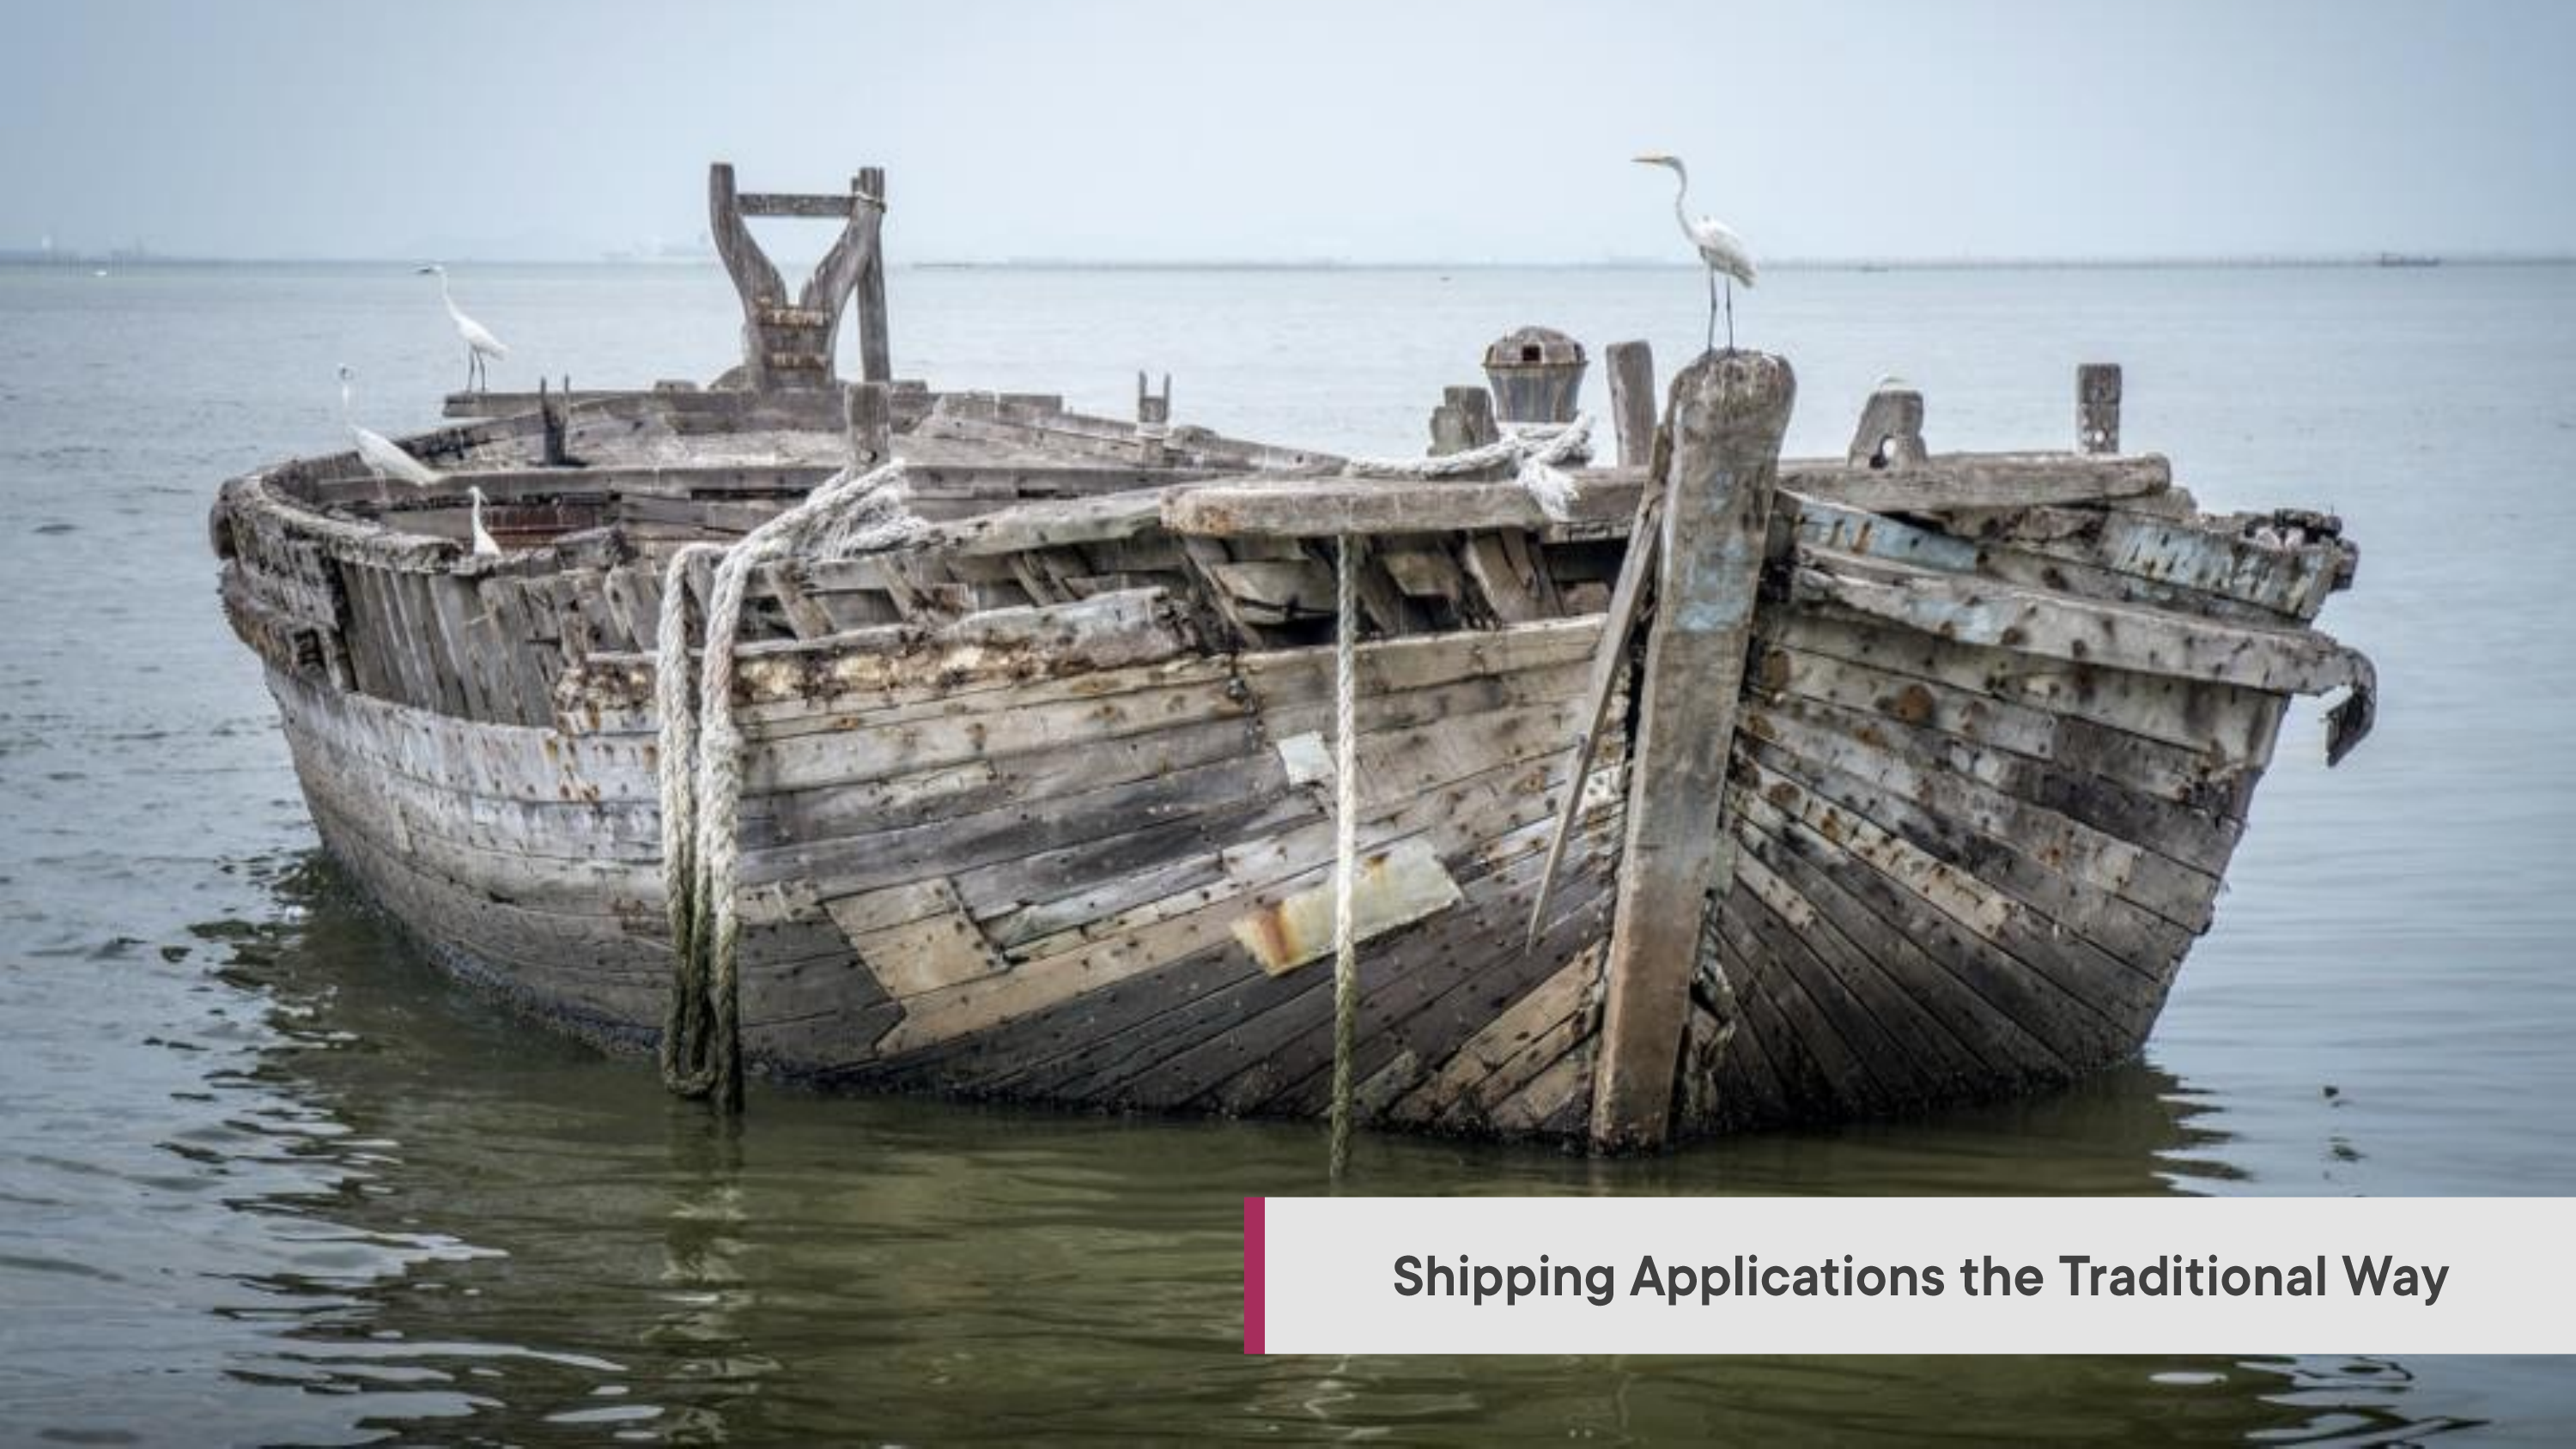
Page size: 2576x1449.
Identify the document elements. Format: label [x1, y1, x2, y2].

text_box [0, 0, 2576, 1449]
